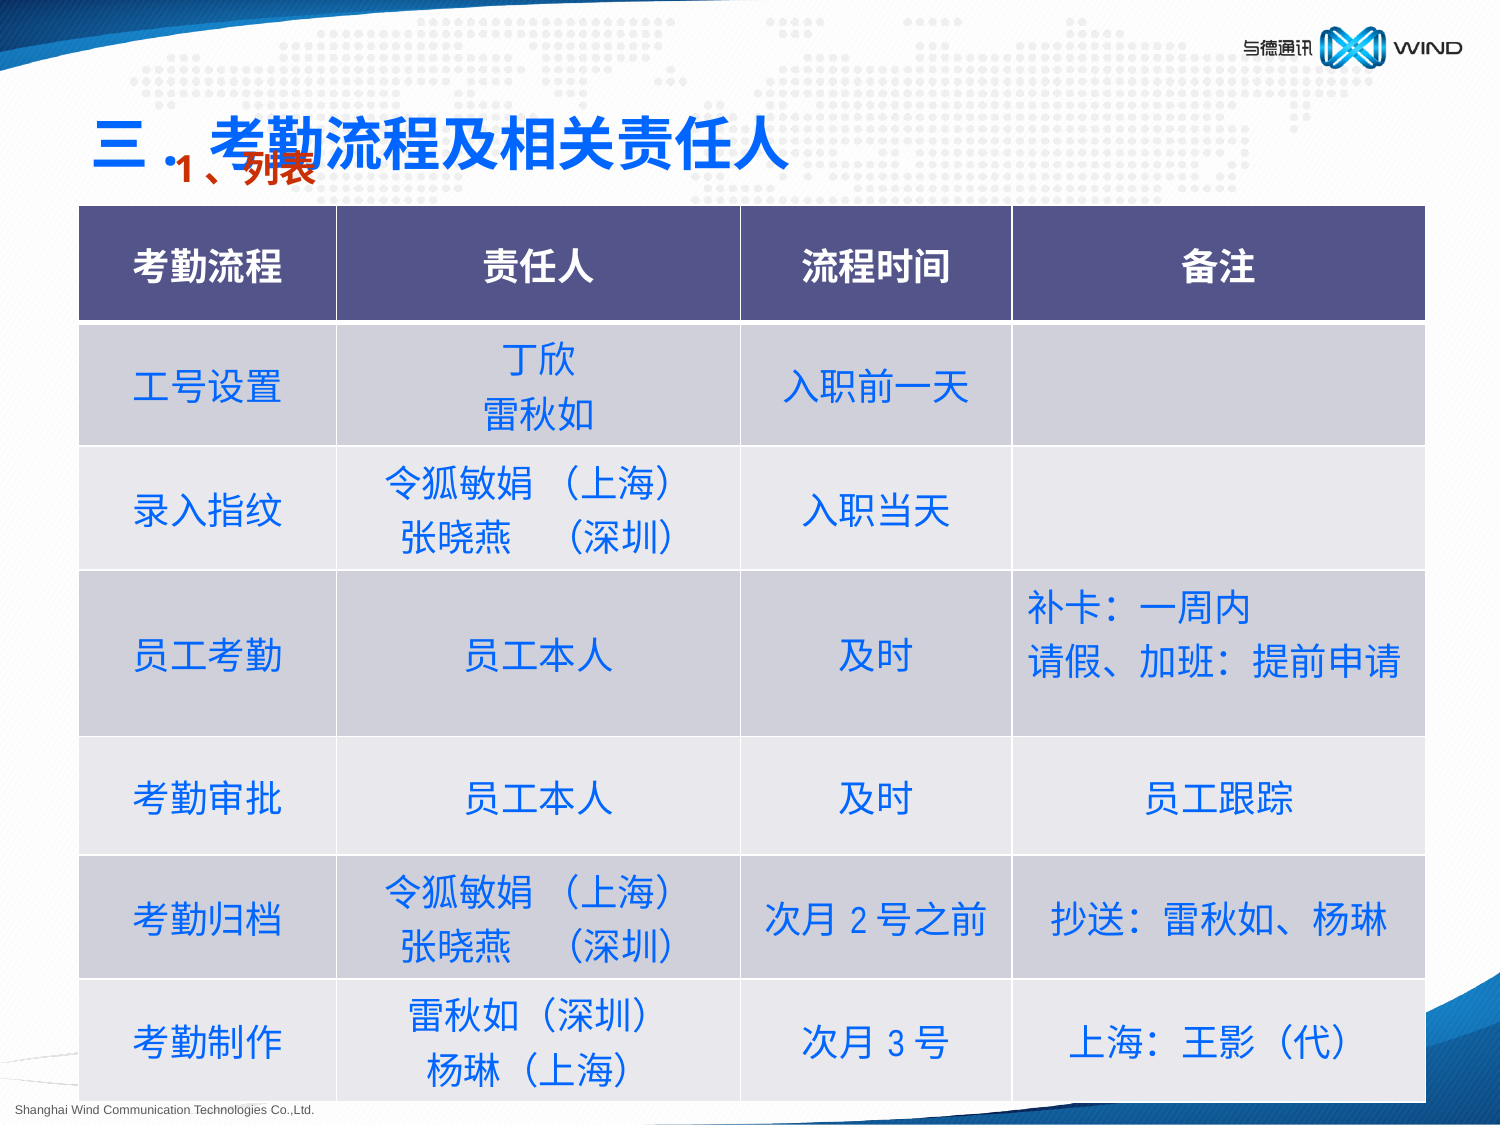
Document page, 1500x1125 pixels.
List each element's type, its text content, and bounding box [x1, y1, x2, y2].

table_header 流程时间 [741, 206, 1011, 320]
table_cell 及时 [741, 737, 1011, 854]
table_cell 雷秋如（深圳） 杨琳（上海） [337, 980, 740, 1101]
table_cell 上海：王影（代） [1013, 980, 1425, 1101]
table_cell 员工本人 [337, 737, 740, 854]
table_cell 员工本人 [337, 571, 740, 736]
table_header 责任人 [337, 206, 740, 320]
text_box 三. 考勤流程及相关责任人 [73, 52, 1390, 92]
table_cell 考勤归档 [79, 856, 336, 978]
table_cell 次月3号 [741, 980, 1011, 1101]
table_cell 令狐敏娟 （上海） 张晓燕 （深圳） [337, 447, 740, 569]
table_cell 入职前一天 [741, 325, 1011, 445]
table_cell [1013, 325, 1425, 445]
table_cell 抄送：雷秋如、杨琳 [1013, 856, 1425, 978]
table_cell 考勤制作 [79, 980, 336, 1101]
table_cell 补卡：一周内 请假、加班：提前申请 [1013, 571, 1425, 736]
table_cell 入职当天 [741, 447, 1011, 569]
table_header 备注 [1013, 206, 1425, 320]
picture [0, 0, 1500, 1125]
table_cell 及时 [741, 571, 1011, 736]
table_cell 员工考勤 [79, 571, 336, 736]
table_cell [1013, 447, 1425, 569]
table_cell 令狐敏娟 （上海） 张晓燕 （深圳） [337, 856, 740, 978]
table_cell 员工跟踪 [1013, 737, 1425, 854]
table_cell 次月2号之前 [741, 856, 1011, 978]
table_cell 考勤审批 [79, 737, 336, 854]
table_header 考勤流程 [79, 206, 336, 320]
table_cell 丁欣 雷秋如 [337, 325, 740, 445]
table_cell 工号设置 [79, 325, 336, 445]
text_box 1、列表 [159, 137, 1081, 197]
table_cell 录入指纹 [79, 447, 336, 569]
